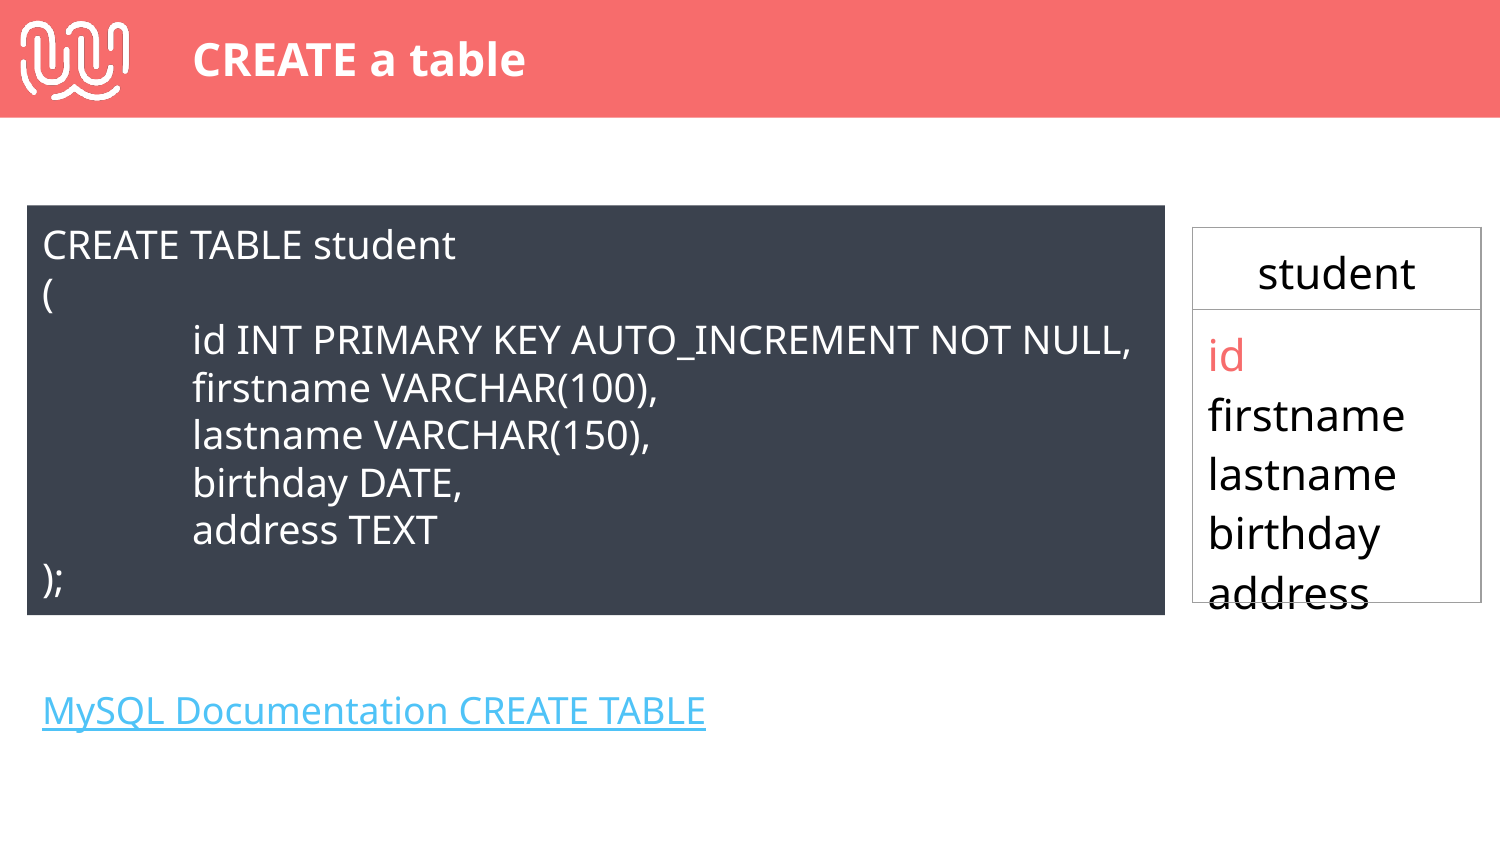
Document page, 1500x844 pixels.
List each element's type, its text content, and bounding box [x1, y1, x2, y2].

title CREATE a table [192, 0, 576, 118]
picture [20, 20, 134, 101]
table_cell id firstname lastname birthday address [1193, 310, 1480, 602]
text_box MySQL Documentation CREATE TABLE [27, 672, 769, 754]
table_header student [1193, 228, 1480, 309]
text_box CREATE TABLE student ( id INT PRIMARY KEY AUTO_INCREMENT NOT NULL, firstname VARCHAR(100), lastname VARCHAR(150), birthday DATE, address TEXT ); [27, 205, 1165, 616]
